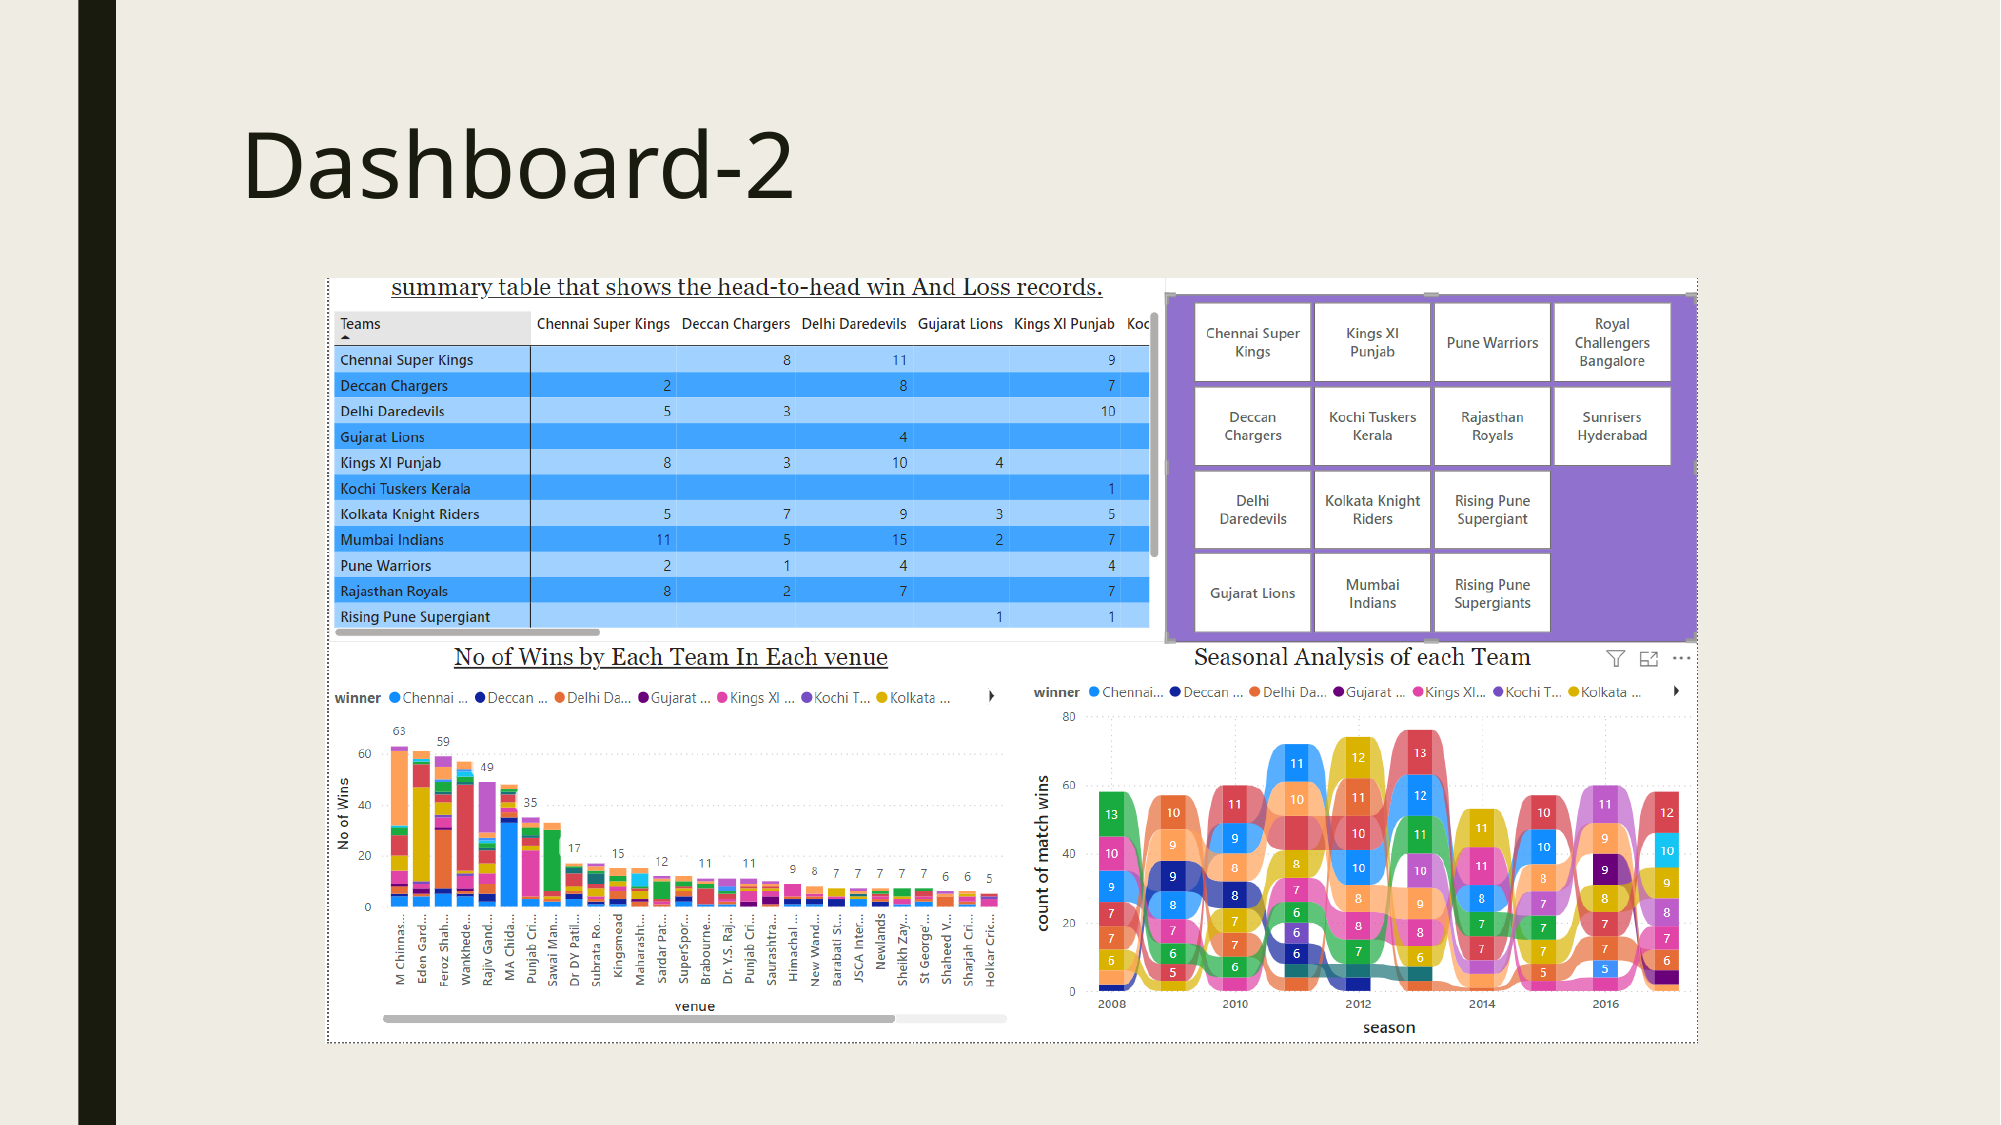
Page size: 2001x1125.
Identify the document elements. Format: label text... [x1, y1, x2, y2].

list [325, 278, 1698, 1044]
title Dashboard-2 [225, 112, 1800, 357]
